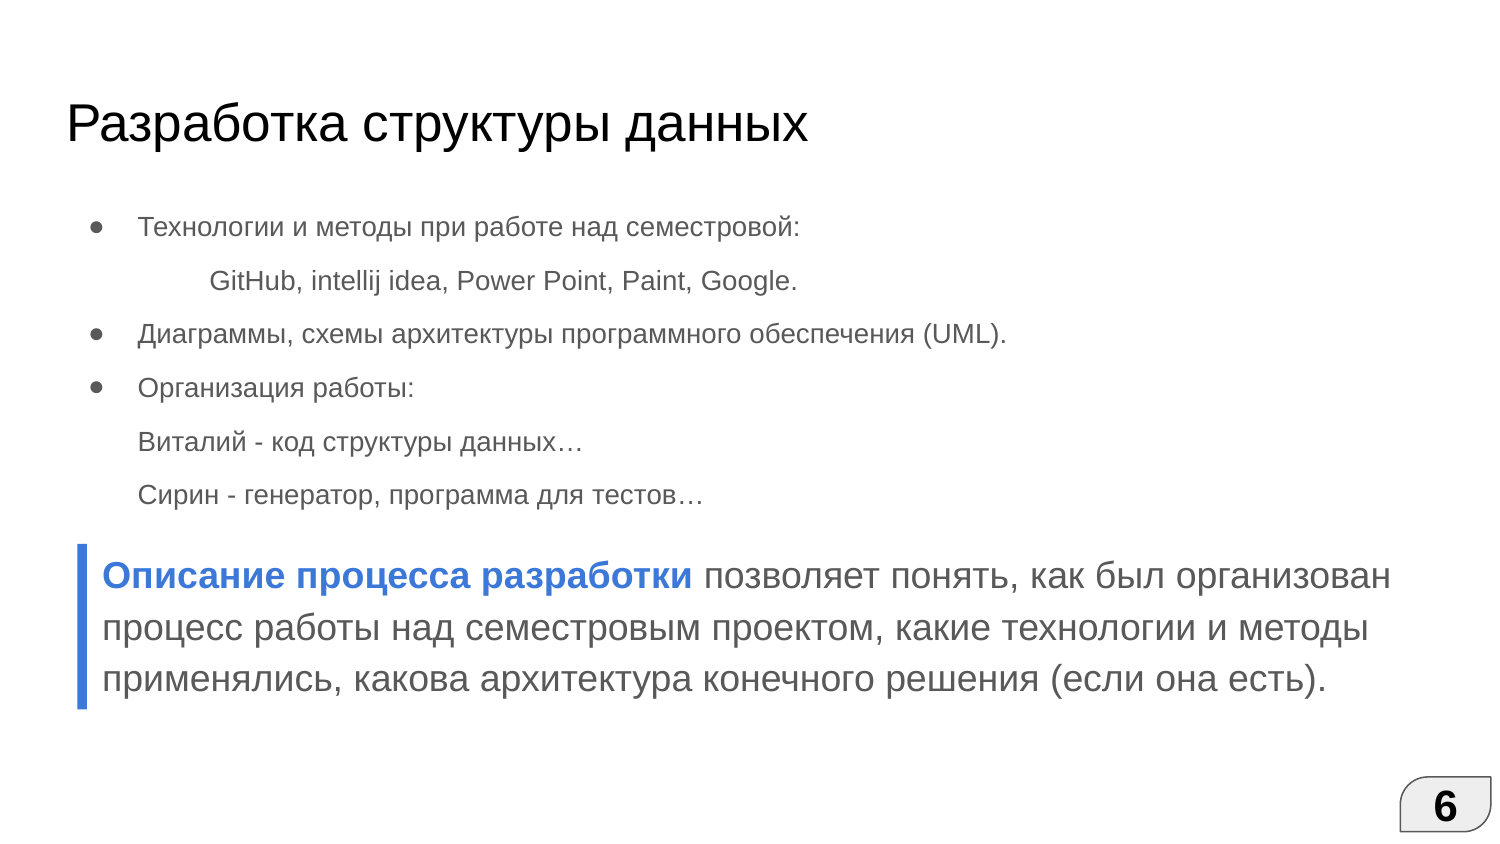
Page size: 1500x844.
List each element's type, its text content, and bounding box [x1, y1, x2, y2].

text_box Описание процесса разработки позволяет понять, как был организован процесс работы над семестровым проектом, какие технологии и методы применялись, какова архитектура конечного решения (если она есть). [86, 529, 1449, 715]
text_box 6 [1400, 776, 1491, 832]
text_box [77, 543, 87, 710]
title Разработка структуры данных [51, 72, 1449, 167]
list Технологии и методы при работе над семестровой: GitHub, intellij idea, Power Point, Paint, Google. Диаграммы, схемы архитектуры программного обеспечения (UML). Организация работы: Виталий - код структуры данных… Сирин - генератор, программа для тестов… [51, 189, 1449, 530]
